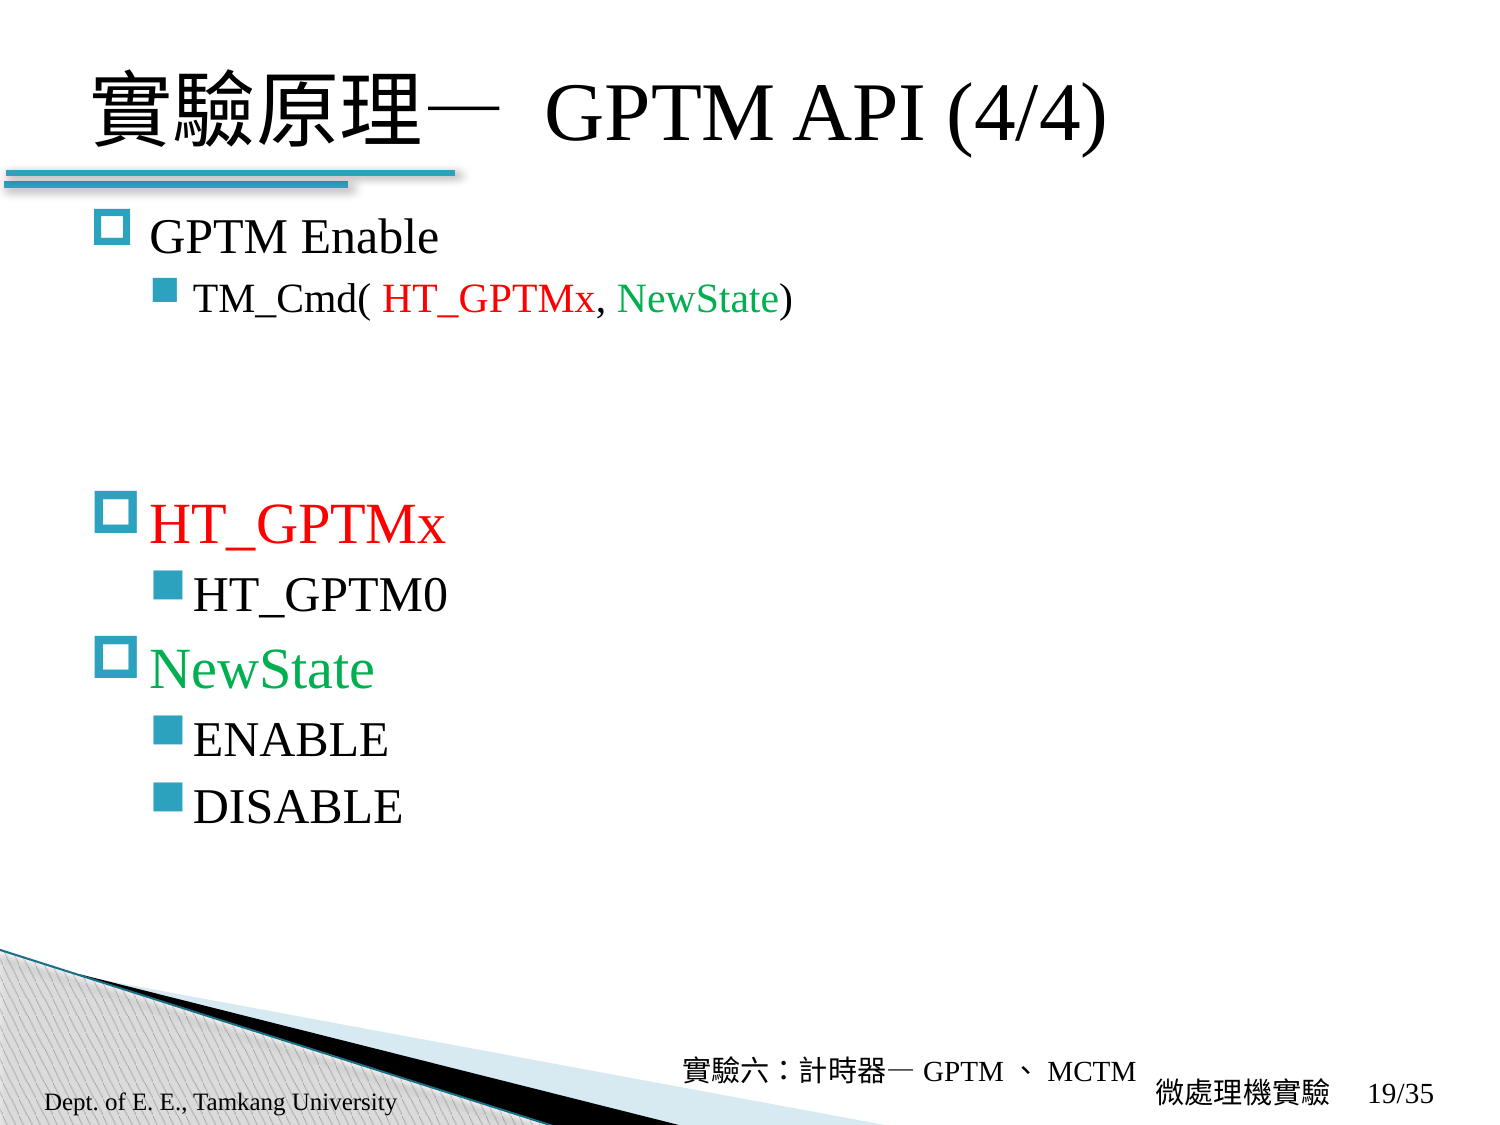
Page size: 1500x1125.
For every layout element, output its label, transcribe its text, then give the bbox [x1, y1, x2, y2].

list GPTM Enable TM_Cmd( HT_GPTMx, NewState) HT_GPTMx HT_GPTM0 NewState ENABLE DISABLE [75, 196, 1425, 986]
title 實驗原理— GPTM API (4/4) [75, 30, 1425, 183]
